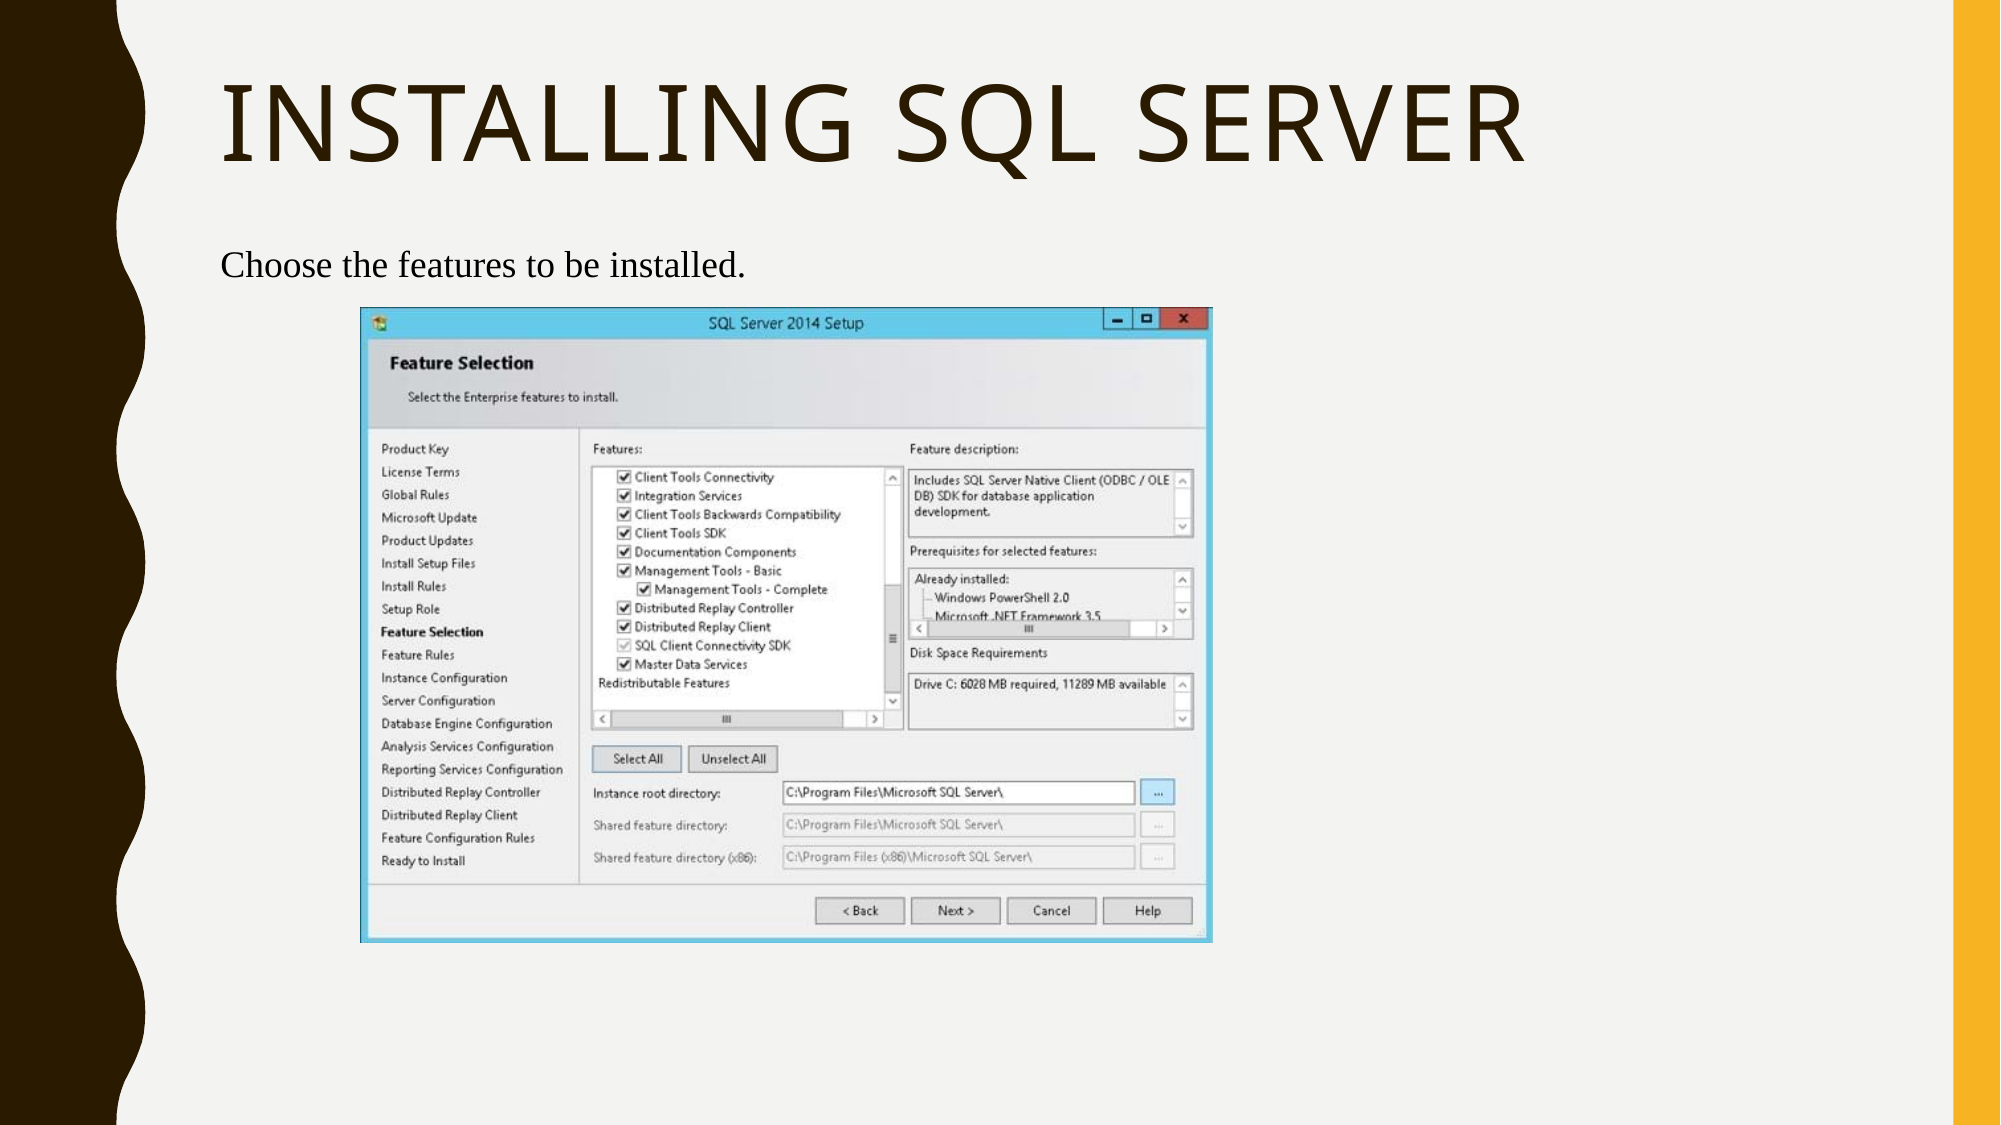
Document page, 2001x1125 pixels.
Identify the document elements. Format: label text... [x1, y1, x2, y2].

title INSTALLING SQL SERVER [205, 62, 1875, 228]
picture [360, 307, 1213, 943]
list Choose the features to be installed. [205, 228, 1875, 1008]
